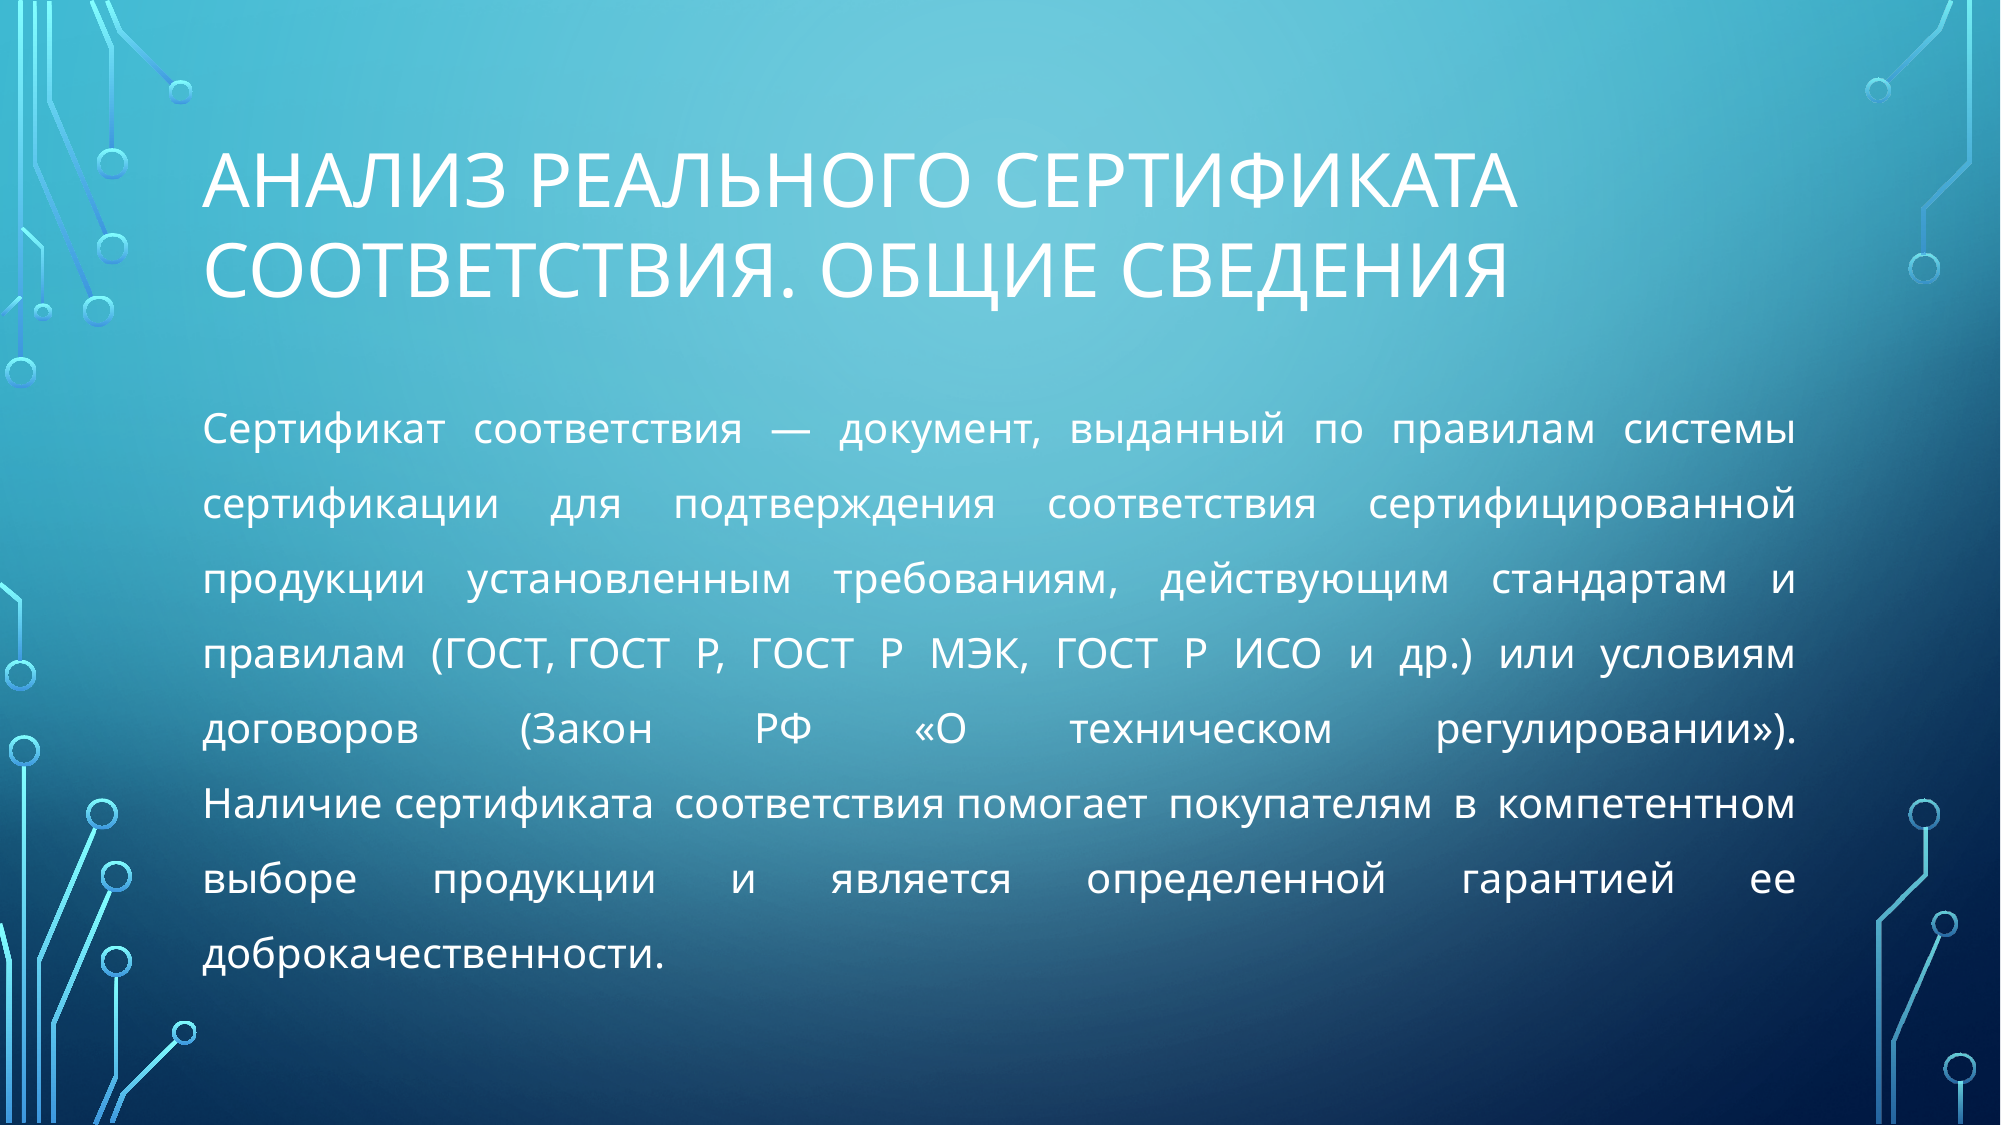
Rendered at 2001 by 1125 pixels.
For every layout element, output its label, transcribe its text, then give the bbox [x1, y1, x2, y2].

list Сертификат соответствия — документ, выданный по правилам системы сертификации для подтверждения соответствия сертифицированной продукции установленным требованиям, действующим стандартам и правилам (ГОСТ, ГОСТ Р, ГОСТ Р МЭК, ГОСТ Р ИСО и др.) или условиям договоров (Закон РФ «О техническом регулировании»). Наличие сертификата соответствия помогает покупателям в компетентном выборе продукции и является определенной гарантией ее доброкачественности. [187, 369, 1813, 950]
title АНАЛИЗ РЕАЛЬНОГО СЕРТИФИКАТА СООТВЕТСТВИЯ. ОБЩИЕ сведения [187, 101, 1813, 344]
